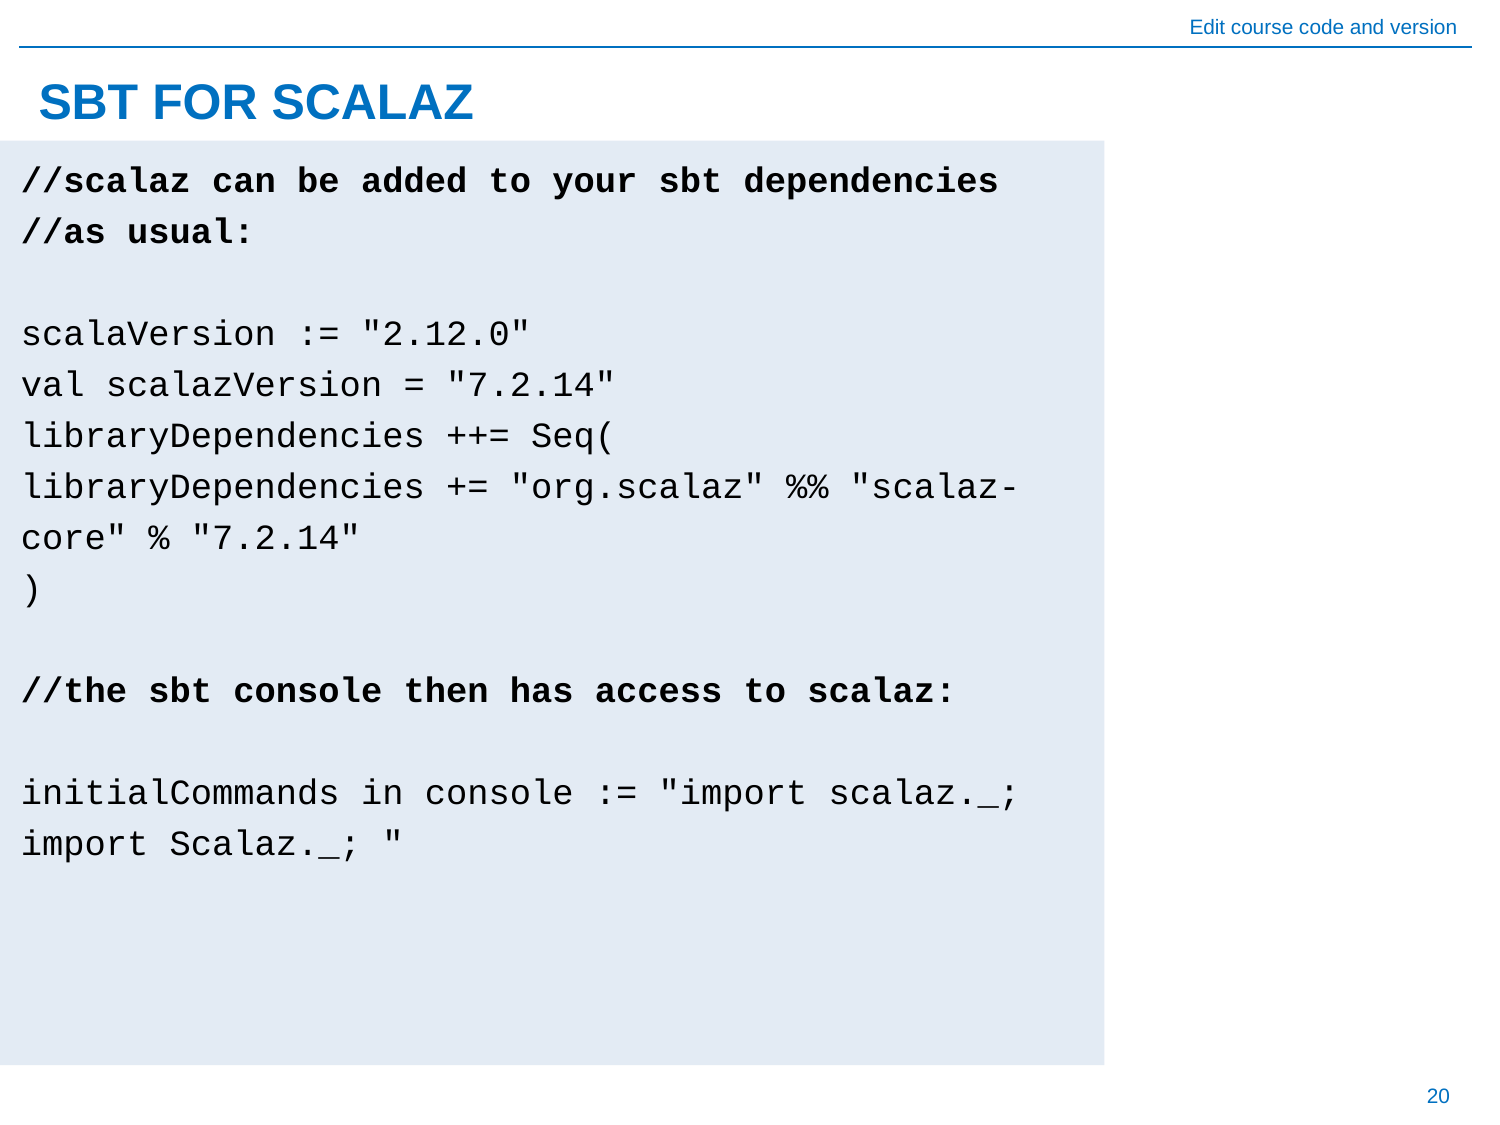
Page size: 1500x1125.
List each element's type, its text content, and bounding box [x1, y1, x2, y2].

list //scalaz can be added to your sbt dependencies //as usual: scalaVersion := "2.12.0" val scalazVersion = "7.2.14" libraryDependencies ++= Seq( libraryDependencies += "org.scalaz" %% "scalaz-core" % "7.2.14" ) //the sbt console then has access to scalaz: initialCommands in console := "import scalaz._; import Scalaz._; " [0, 140, 1105, 1066]
title SBT FOR SCALAZ [23, 58, 1465, 141]
